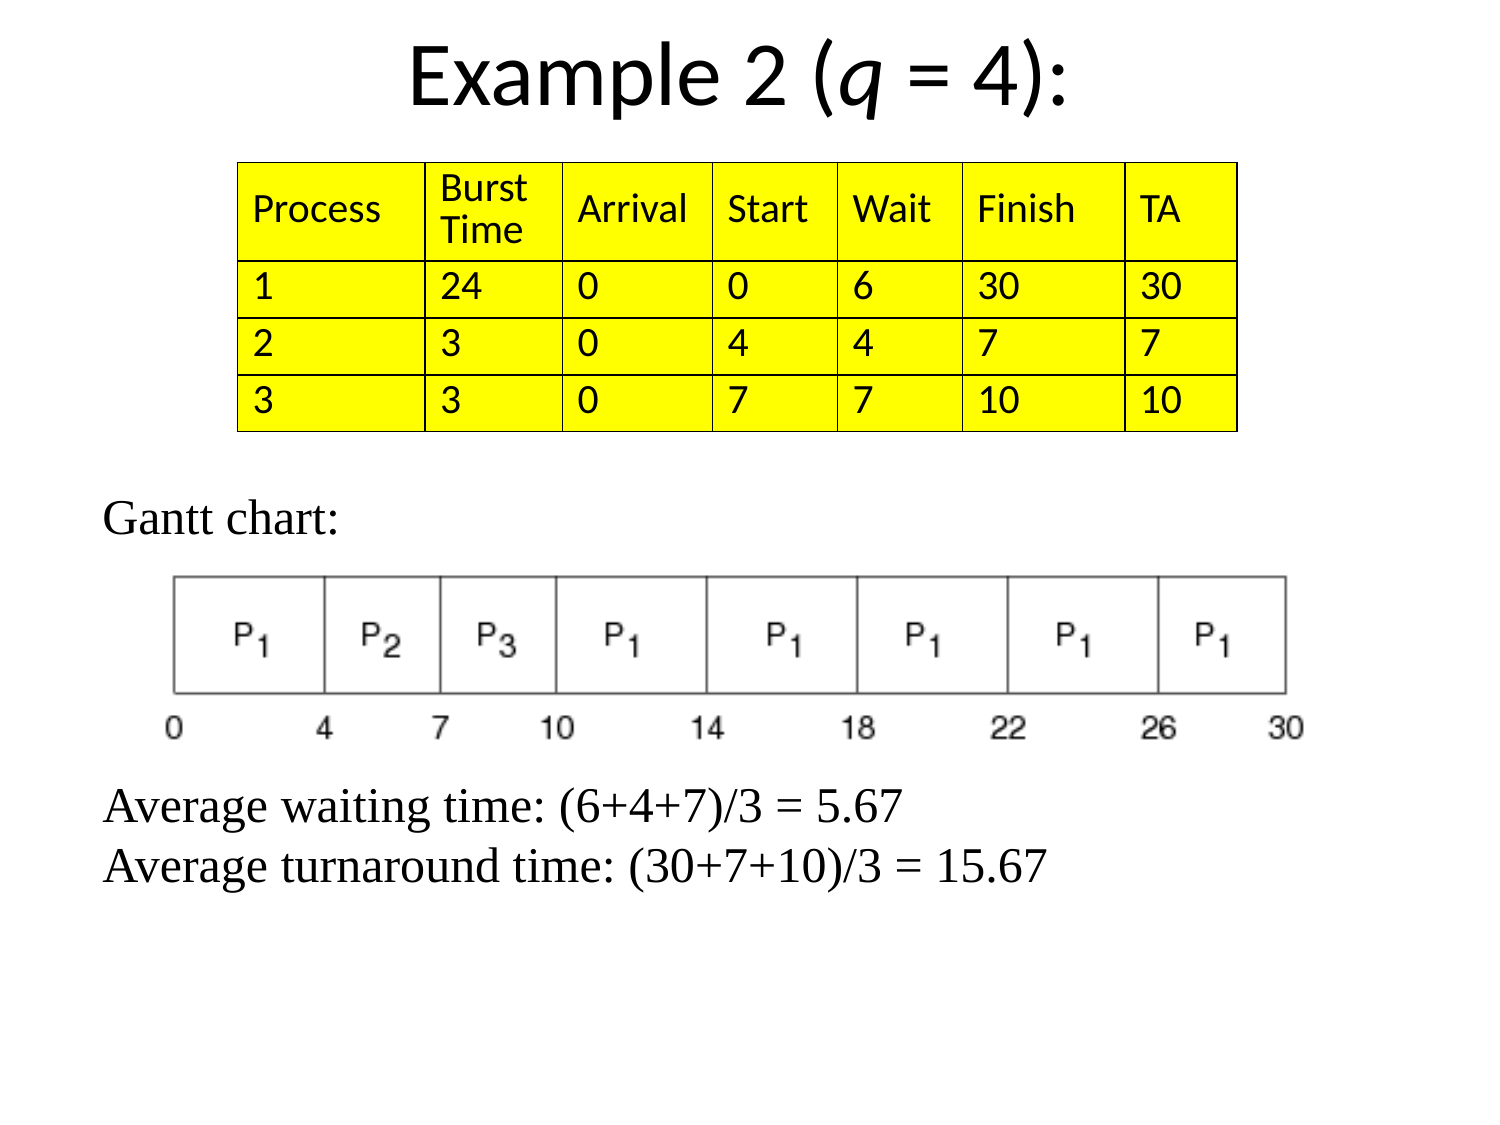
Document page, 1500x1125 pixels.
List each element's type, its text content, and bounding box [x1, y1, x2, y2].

table_header Wait [838, 163, 962, 260]
table_cell 30 [963, 262, 1124, 317]
table_cell 0 [713, 262, 837, 317]
table_cell 7 [1126, 319, 1236, 374]
table_cell 24 [426, 262, 562, 317]
table_cell 7 [838, 376, 962, 431]
table_header Process [238, 163, 424, 260]
table_cell 30 [1126, 262, 1236, 317]
table_header TA [1126, 163, 1236, 260]
table_cell 1 [238, 262, 424, 317]
table_cell 4 [713, 319, 837, 374]
text_box Gantt chart: Average waiting time: (6+4+7)/3 = 5.67 Average turnaround time: (30+7+10)/3 = 15.67 [87, 477, 1311, 900]
table_cell 0 [563, 376, 712, 431]
table_cell 2 [238, 319, 424, 374]
table_cell 10 [963, 376, 1124, 431]
table_cell 3 [238, 376, 424, 431]
table_cell 4 [838, 319, 962, 374]
table_cell 7 [713, 376, 837, 431]
table_cell 3 [426, 319, 562, 374]
table_header Arrival [563, 163, 712, 260]
picture [162, 574, 1313, 742]
table_cell 0 [563, 319, 712, 374]
table_cell 10 [1126, 376, 1236, 431]
table_cell 3 [426, 376, 562, 431]
table_cell 7 [963, 319, 1124, 374]
table_cell 6 [838, 262, 962, 317]
title Example 2 (q = 4): [74, 0, 1426, 138]
table_cell 0 [563, 262, 712, 317]
table_header Burst Time [426, 163, 562, 260]
table_header Start [713, 163, 837, 260]
table_header Finish [963, 163, 1124, 260]
